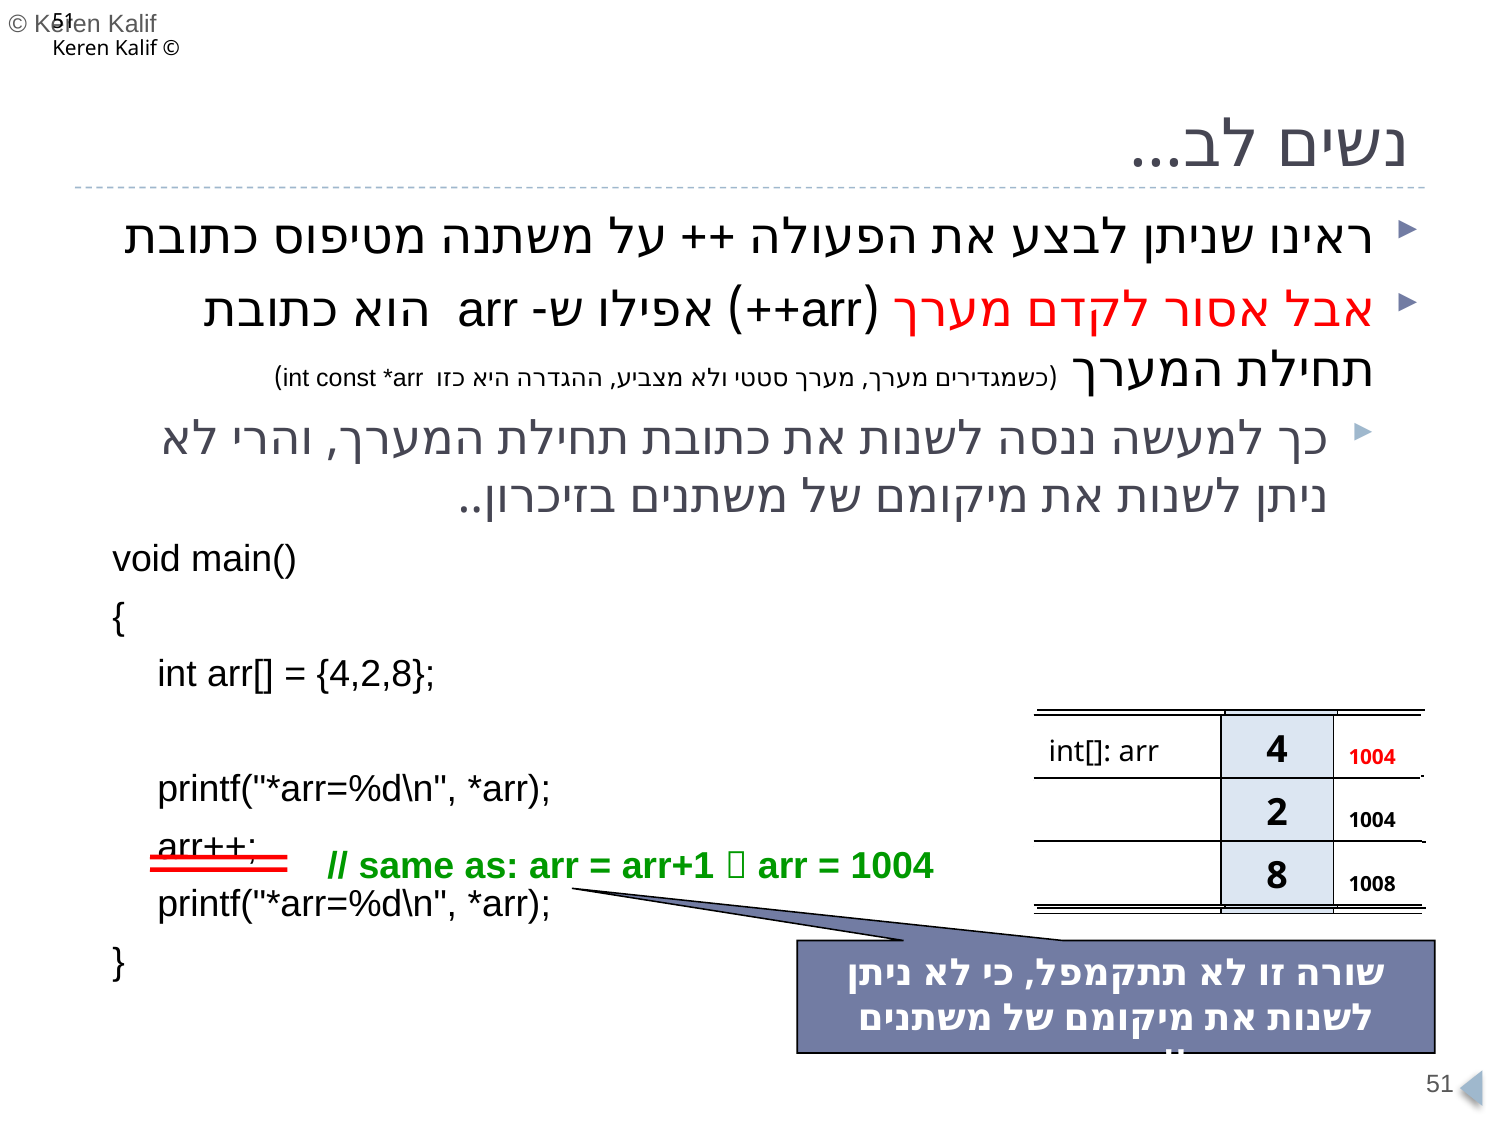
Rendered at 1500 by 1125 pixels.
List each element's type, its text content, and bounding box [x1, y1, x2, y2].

title נשים לב... [53, 24, 1425, 188]
text_box שורה זו לא תתקמפל, כי לא ניתן לשנות את מיקומם של משתנים בזיכרון!! [571, 888, 1435, 1054]
table_header 1004 [1334, 716, 1421, 777]
table_cell [1034, 842, 1220, 904]
text_box 51 © Keren Kalif [37, 0, 388, 75]
table_cell 1008 [1334, 842, 1420, 904]
table_cell 8 [1222, 842, 1333, 904]
table_header int[]: arr [1034, 716, 1220, 777]
text_box // same as: arr = arr+1  arr = 1004 [312, 834, 1034, 894]
table_header 4 [1222, 716, 1333, 777]
table_cell 1004 [1334, 779, 1420, 840]
list ראינו שניתן לבצע את הפעולה ++ על משתנה מטיפוס כתובת אבל אסור לקדם מערך (arr++) אפילו ש- arr הוא כתובת תחילת המערך (כשמגדירים מערך, מערך סטטי ולא מצביע, ההגדרה היא כזו int const *arr) כך למעשה ננסה לשנות את כתובת תחילת המערך, והרי לא ניתן לשנות את מיקומם של משתנים בזיכרון.. void main() { int arr[] = {4,2,8}; printf("*arr=%d\n", *arr); arr++; printf("*arr=%d\n", *arr); } [97, 196, 1436, 1022]
table_cell 2 [1222, 779, 1333, 840]
table_header 1000 [1338, 711, 1425, 775]
table_cell [1034, 779, 1220, 840]
